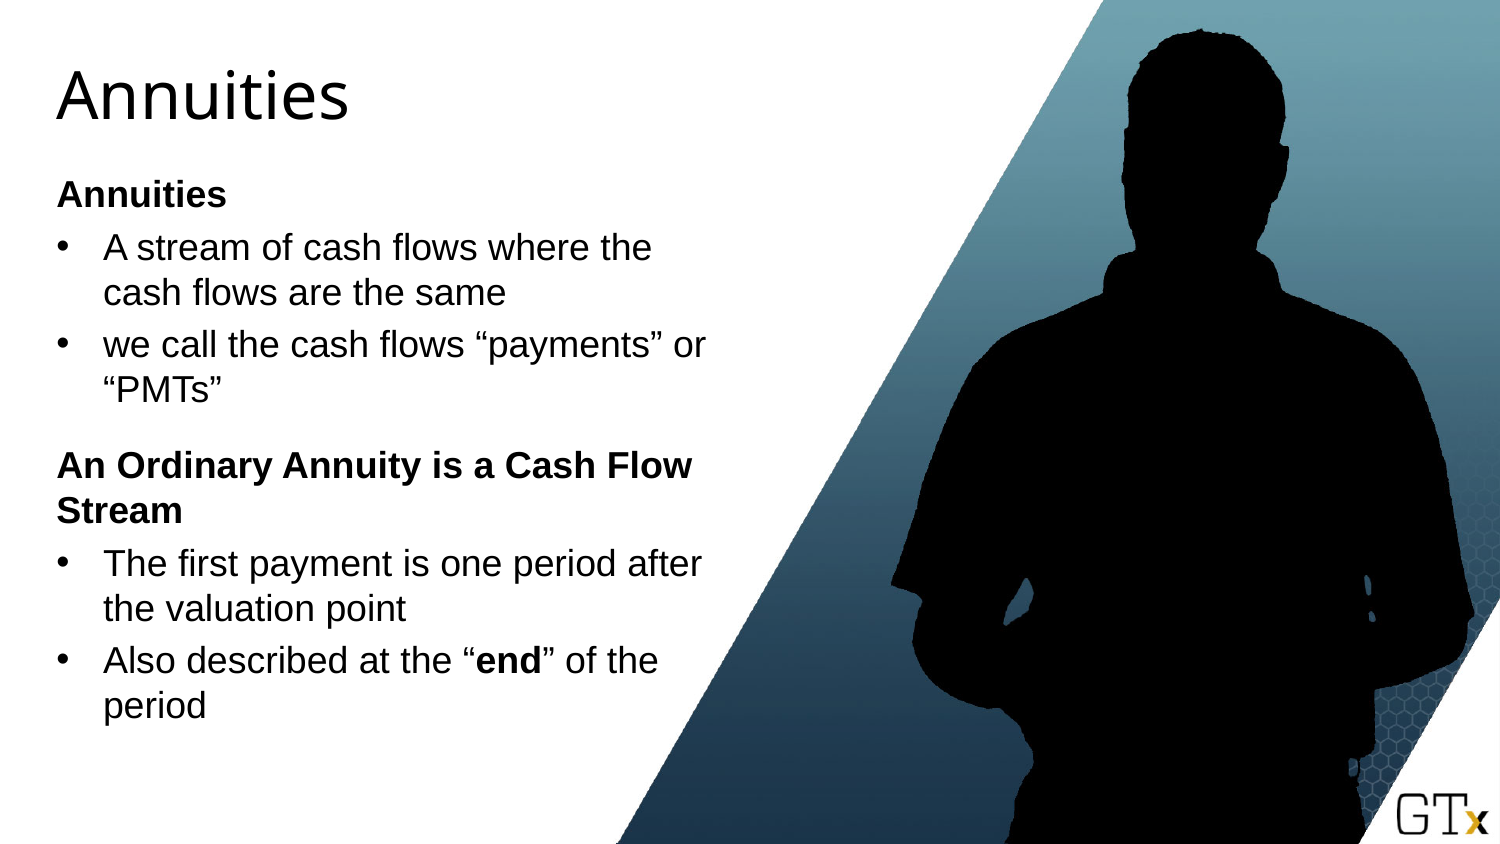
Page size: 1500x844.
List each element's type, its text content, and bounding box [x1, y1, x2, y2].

picture [0, 0, 1500, 844]
list Annuities A stream of cash flows where the cash flows are the same we call the cash flows “payments” or “PMTs” An Ordinary Annuity is a Cash Flow Stream The first payment is one period after the valuation point Also described at the “end” of the period [41, 162, 750, 799]
title Annuities [41, 45, 1056, 150]
